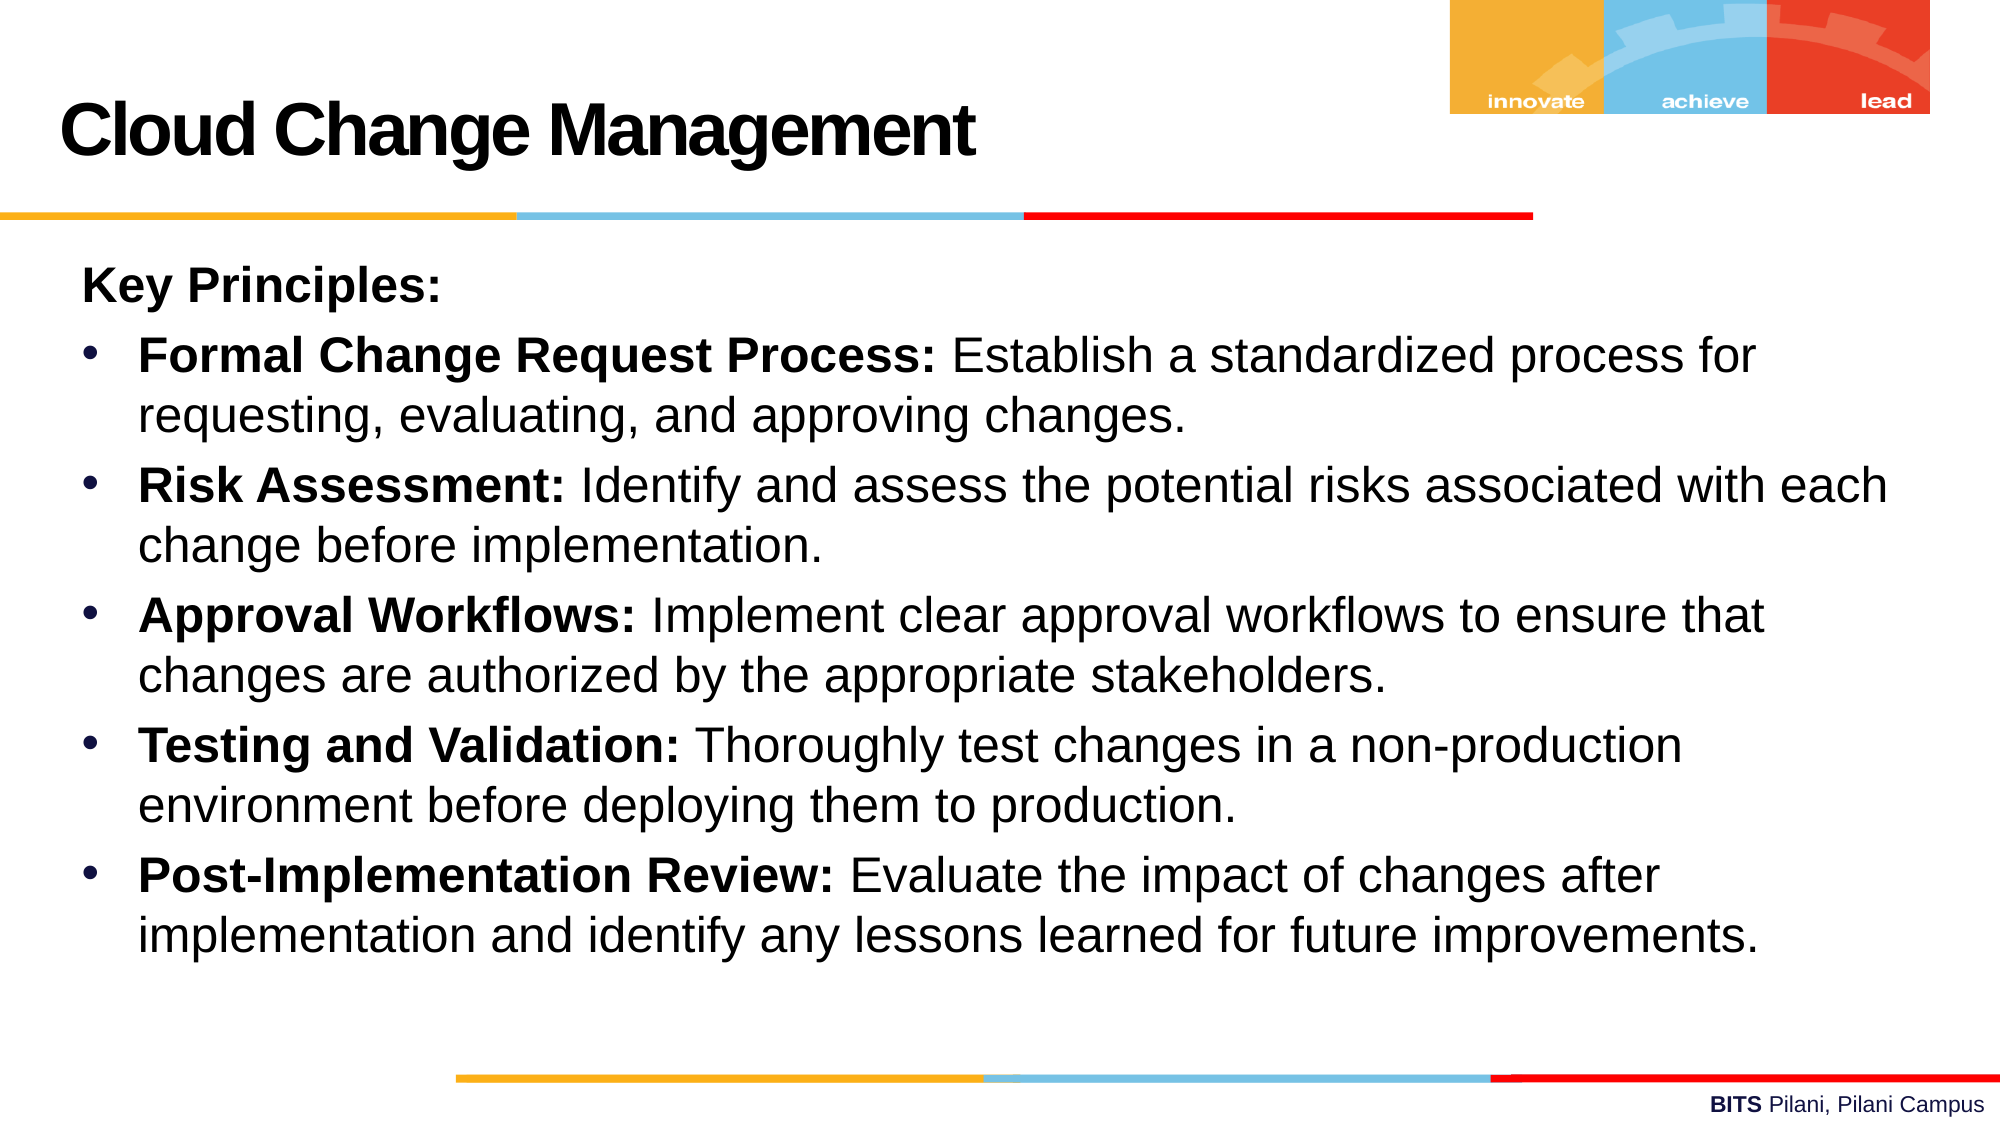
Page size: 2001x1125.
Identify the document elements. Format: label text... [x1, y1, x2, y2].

list Key Principles: Formal Change Request Process: Establish a standardized process for requesting, evaluating, and approving changes. Risk Assessment: Identify and assess the potential risks associated with each change before implementation. Approval Workflows: Implement clear approval workflows to ensure that changes are authorized by the appropriate stakeholders. Testing and Validation: Thoroughly test changes in a non-production environment before deploying them to production. Post-Implementation Review: Evaluate the impact of changes after implementation and identify any lessons learned for future improvements. [66, 245, 1959, 1075]
text_box Cloud Change Management [44, 50, 1354, 217]
picture [1449, 0, 1930, 114]
